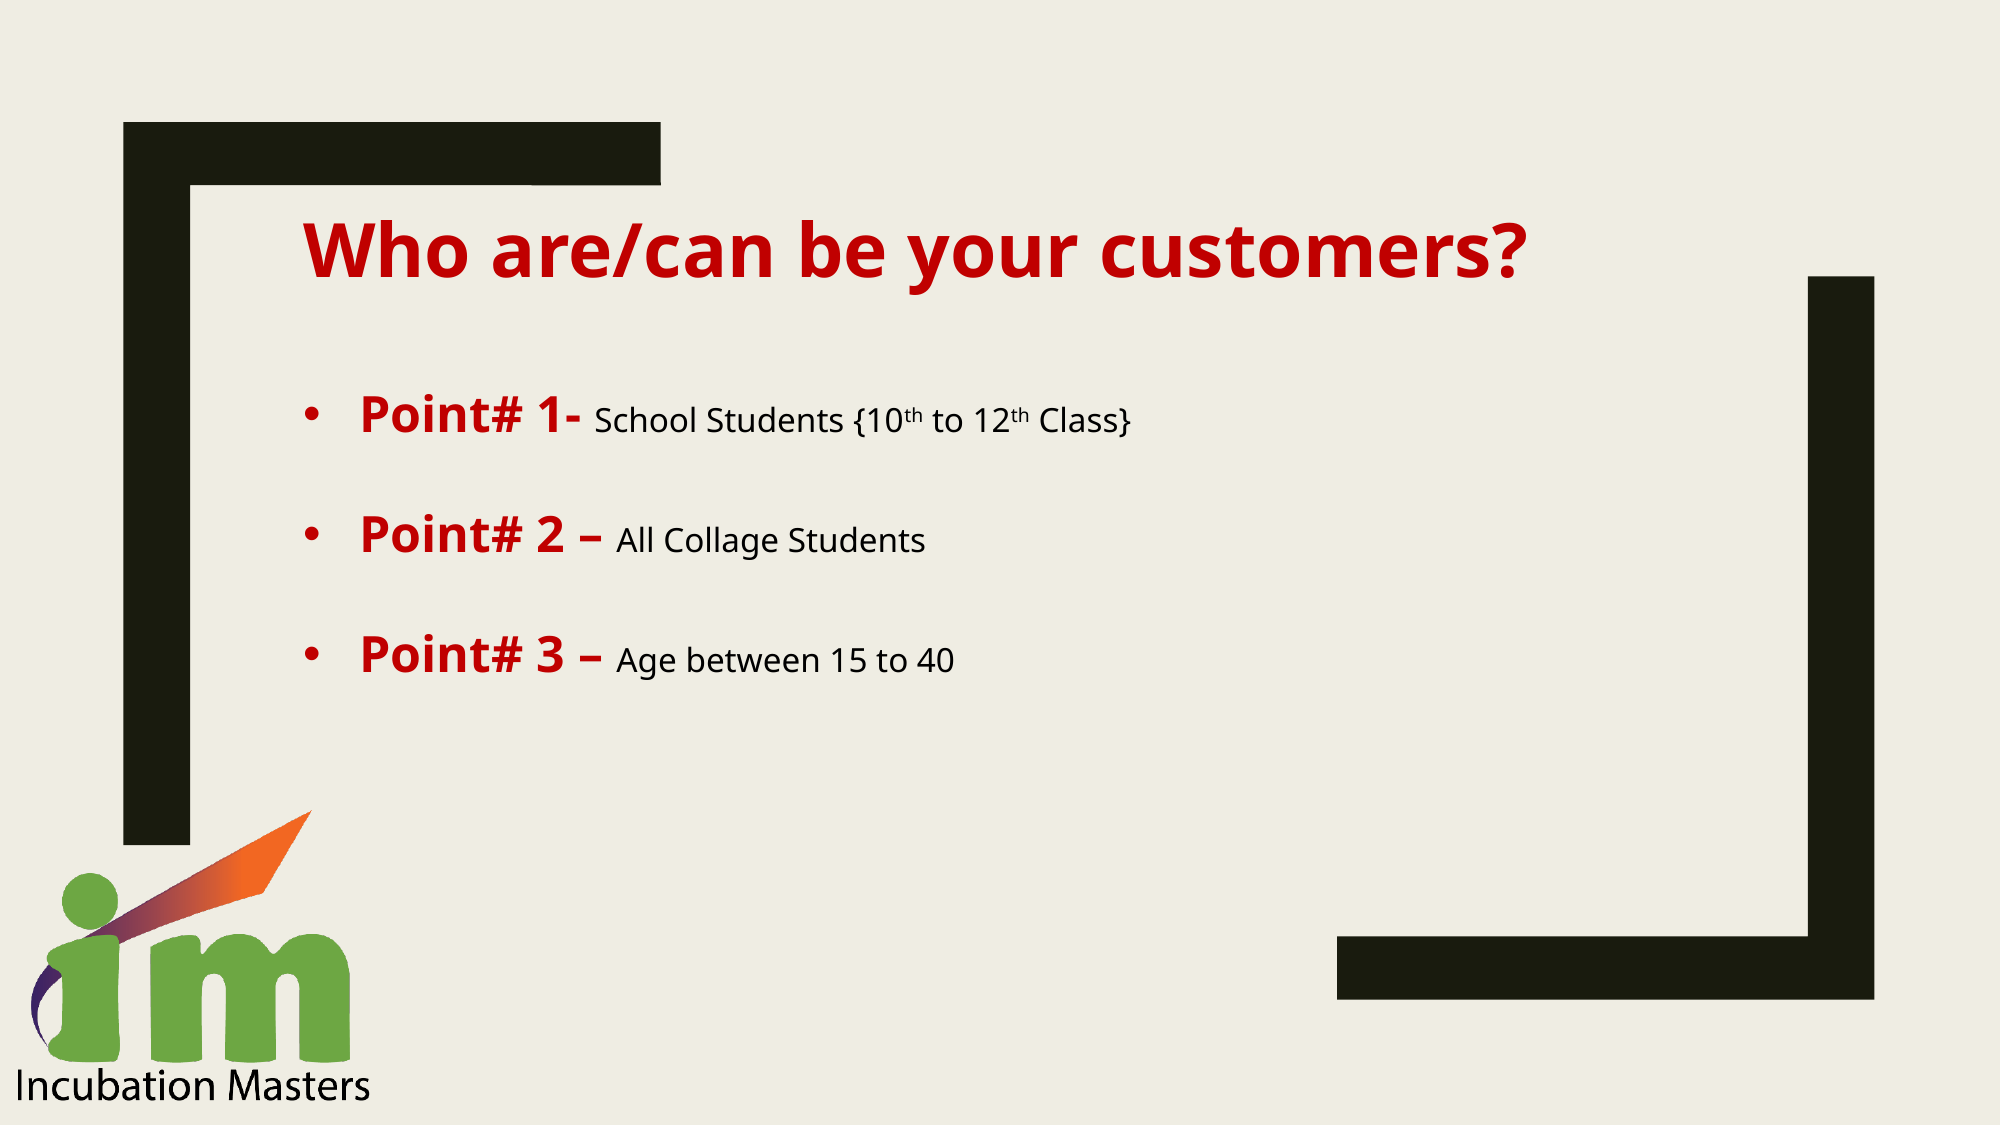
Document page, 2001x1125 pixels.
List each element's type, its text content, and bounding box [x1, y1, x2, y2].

text_box Who are/can be your customers? Point# 1- School Students {10th to 12th Class} Point# 2 – All Collage Students Point# 3 – Age between 15 to 40 [288, 195, 1750, 691]
picture [14, 810, 371, 1111]
